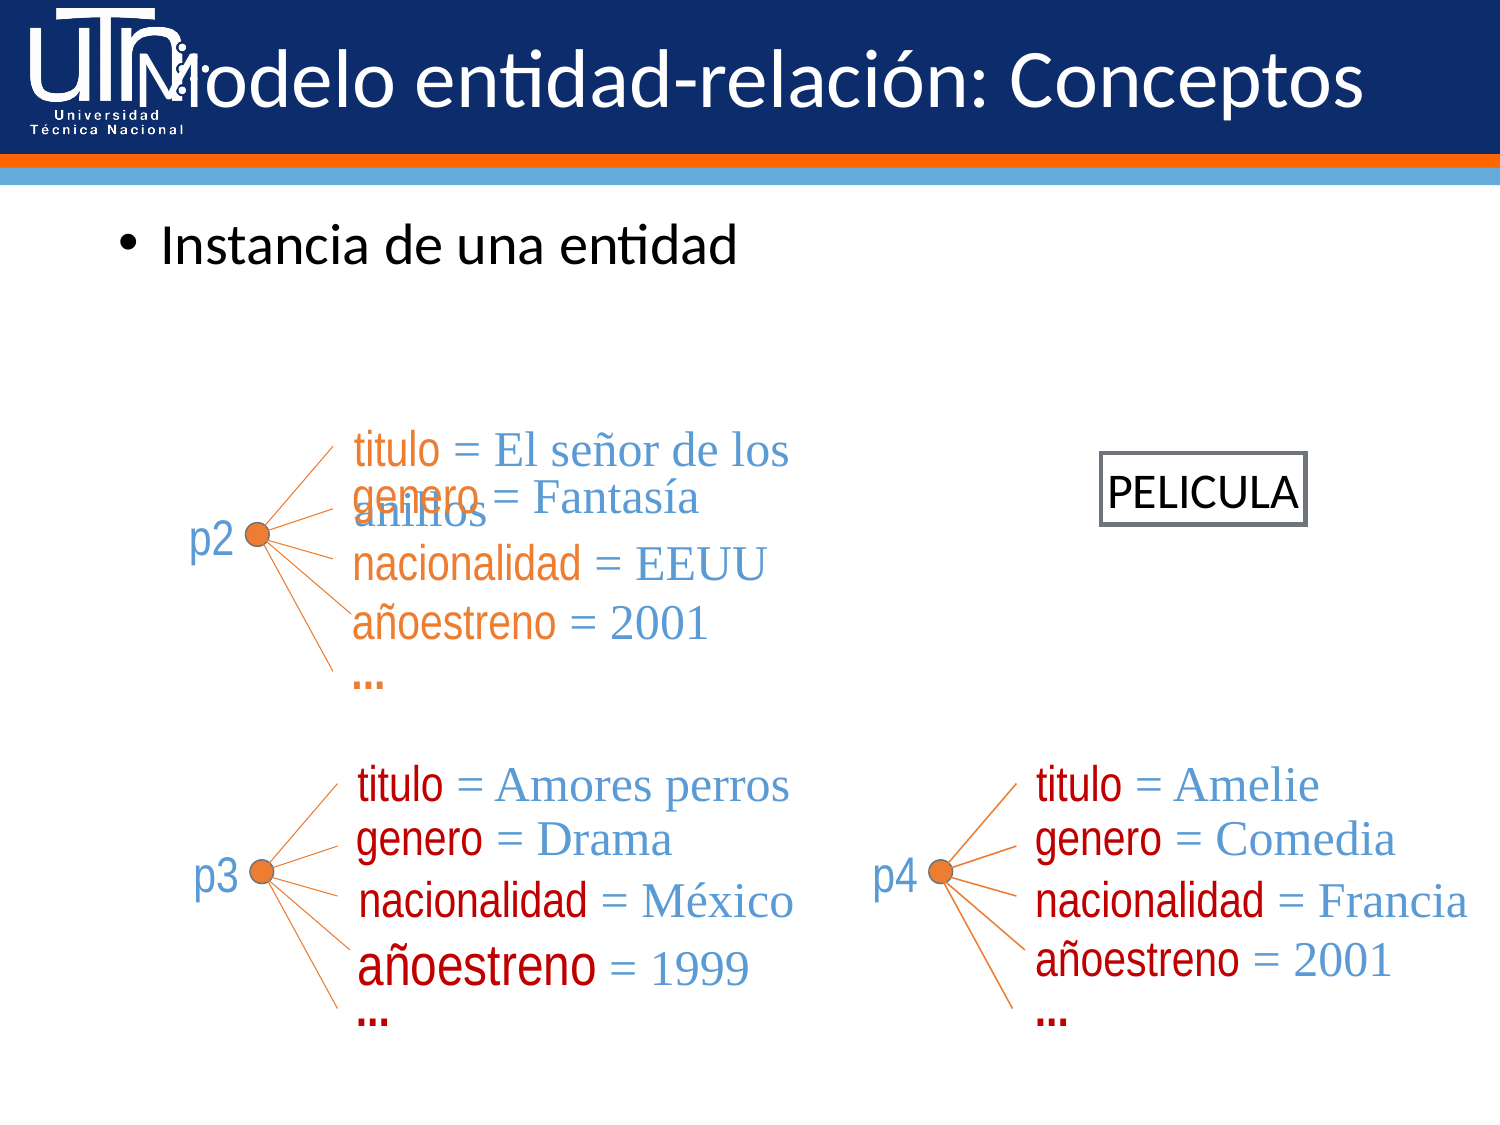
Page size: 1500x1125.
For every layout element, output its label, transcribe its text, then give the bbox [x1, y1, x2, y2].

title Modelo entidad-relación: Conceptos [0, 0, 1500, 154]
text_box PELICULA [1101, 452, 1306, 525]
list Instancia de una entidad [103, 198, 1397, 1012]
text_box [866, 746, 1475, 1043]
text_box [182, 410, 942, 706]
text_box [187, 746, 804, 1043]
